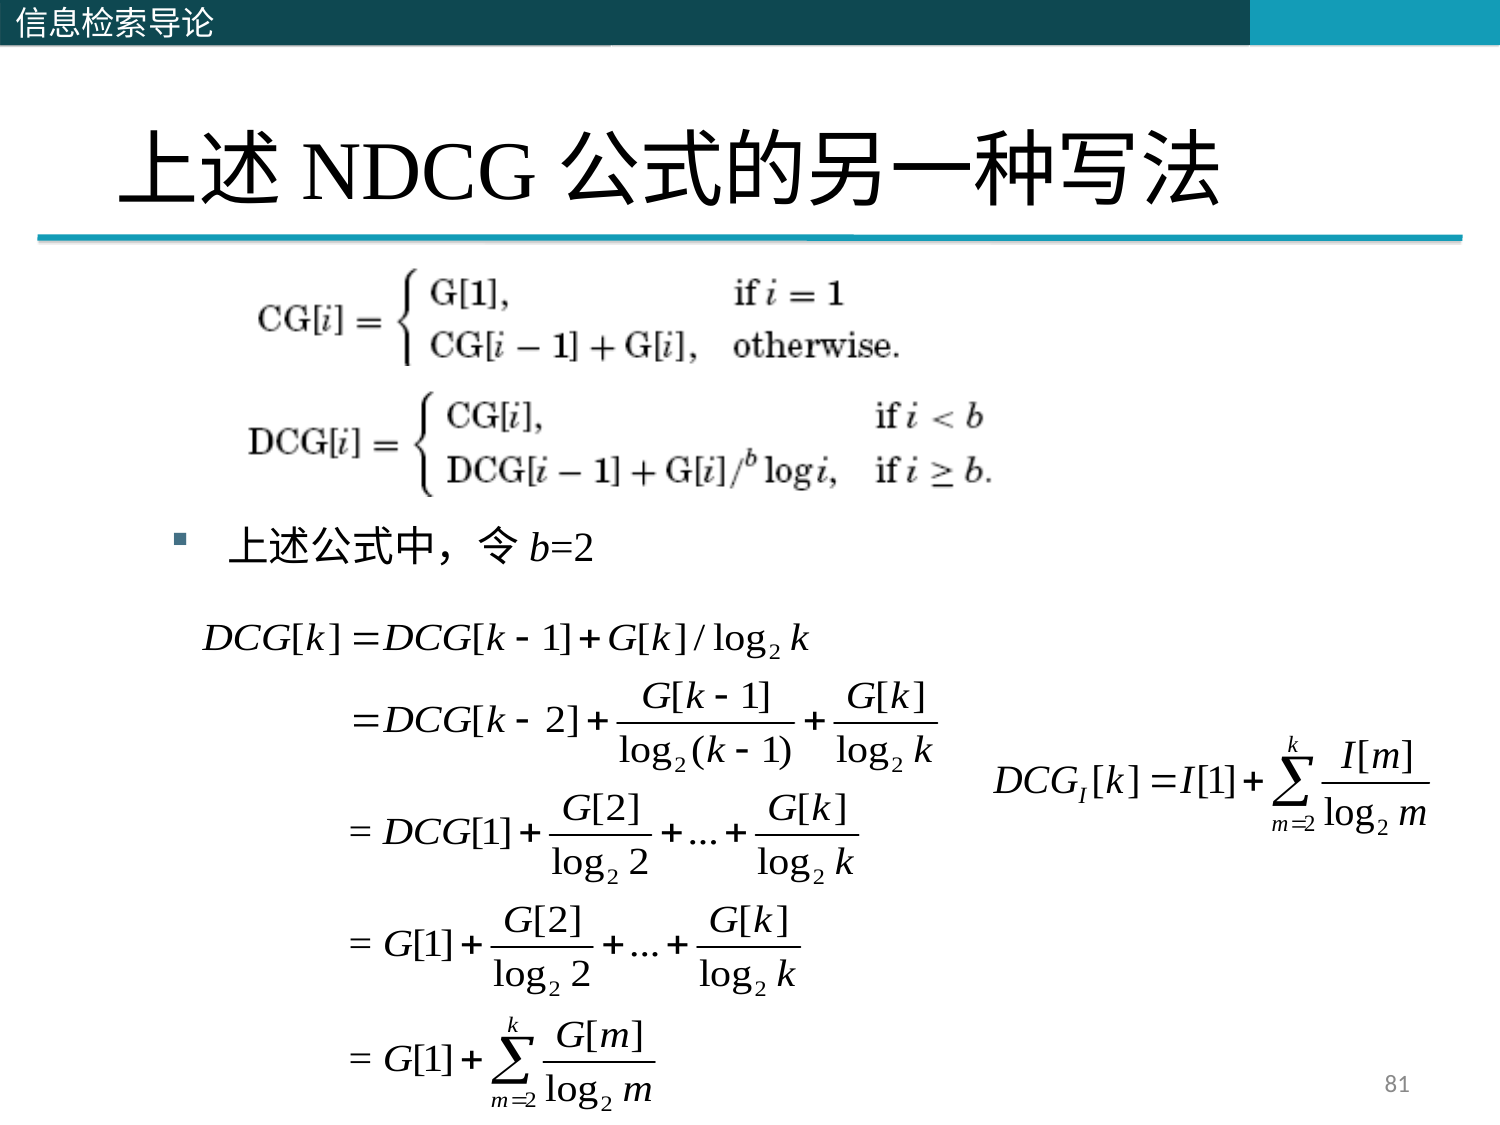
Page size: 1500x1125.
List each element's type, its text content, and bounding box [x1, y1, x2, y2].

title 上述NDCG公式的另一种写法 [100, 83, 1247, 224]
picture [241, 376, 1188, 497]
slide_number 81 [1074, 1062, 1425, 1103]
list 上述公式中，令b=2 [155, 512, 1431, 1006]
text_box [194, 611, 948, 1120]
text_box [985, 726, 1437, 845]
picture [241, 259, 1152, 367]
